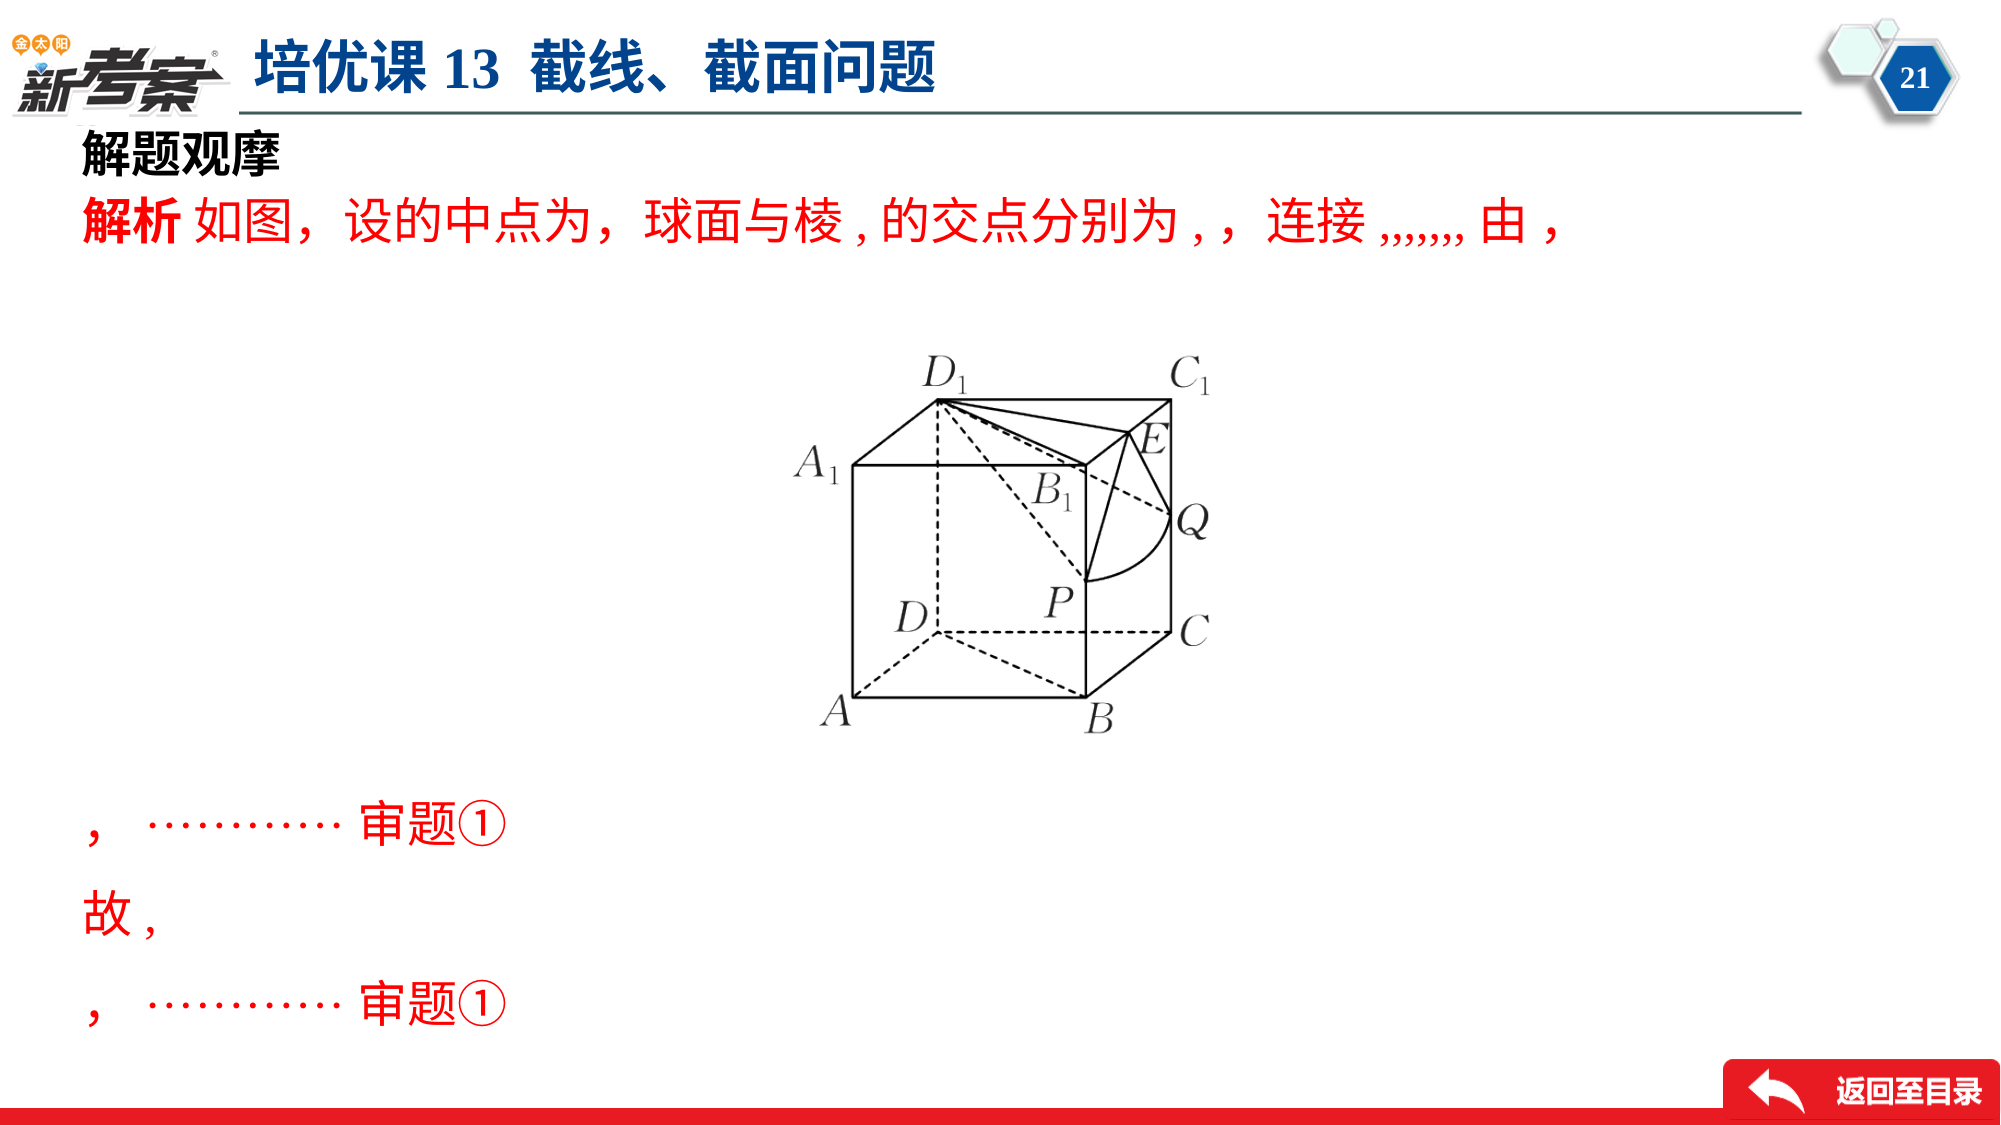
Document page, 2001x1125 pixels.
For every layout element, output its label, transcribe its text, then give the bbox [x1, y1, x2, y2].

picture [0, 0, 2001, 1125]
text_box 解题观摩 [66, 85, 1067, 191]
